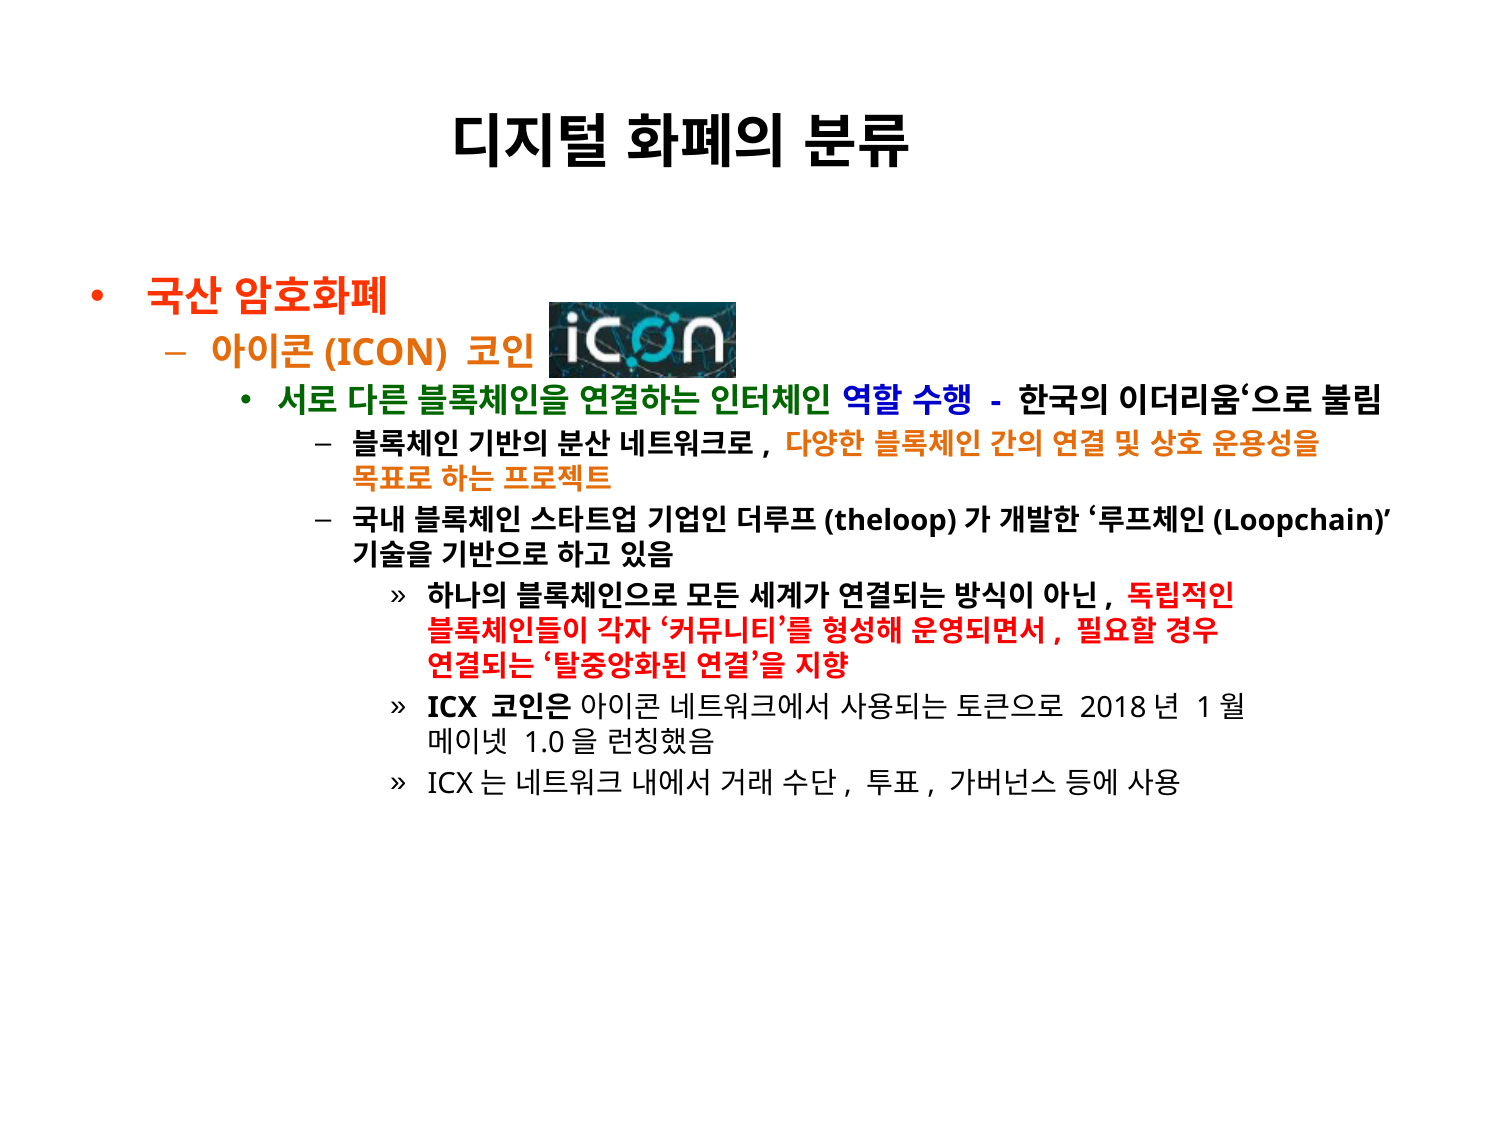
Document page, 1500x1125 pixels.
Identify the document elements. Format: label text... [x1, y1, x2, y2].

list 국산 암호화폐 아이콘(ICON) 코인 서로 다른 블록체인을 연결하는 인터체인 역할 수행 - 한국의 이더리움‘으로 불림 블록체인 기반의 분산 네트워크로, 다양한 블록체인 간의 연결 및 상호 운용성을 목표로 하는 프로젝트 국내 블록체인 스타트업 기업인 더루프(theloop)가 개발한 ‘루프체인(Loopchain)’ 기술을 기반으로 하고 있음 하나의 블록체인으로 모든 세계가 연결되는 방식이 아닌, 독립적인 블록체인들이 각자 ‘커뮤니티’를 형성해 운영되면서, 필요할 경우 연결되는 ‘탈중앙화된 연결’을 지향 ICX 코인은 아이콘 네트워크에서 사용되는 토큰으로 2018년 1월 메이넷 1.0을 런칭했음 ICX는 네트워크 내에서 거래 수단, 투표, 가버넌스 등에 사용 [75, 262, 1459, 1005]
title 디지털 화폐의 분류 [75, 45, 1425, 233]
picture [548, 302, 736, 378]
